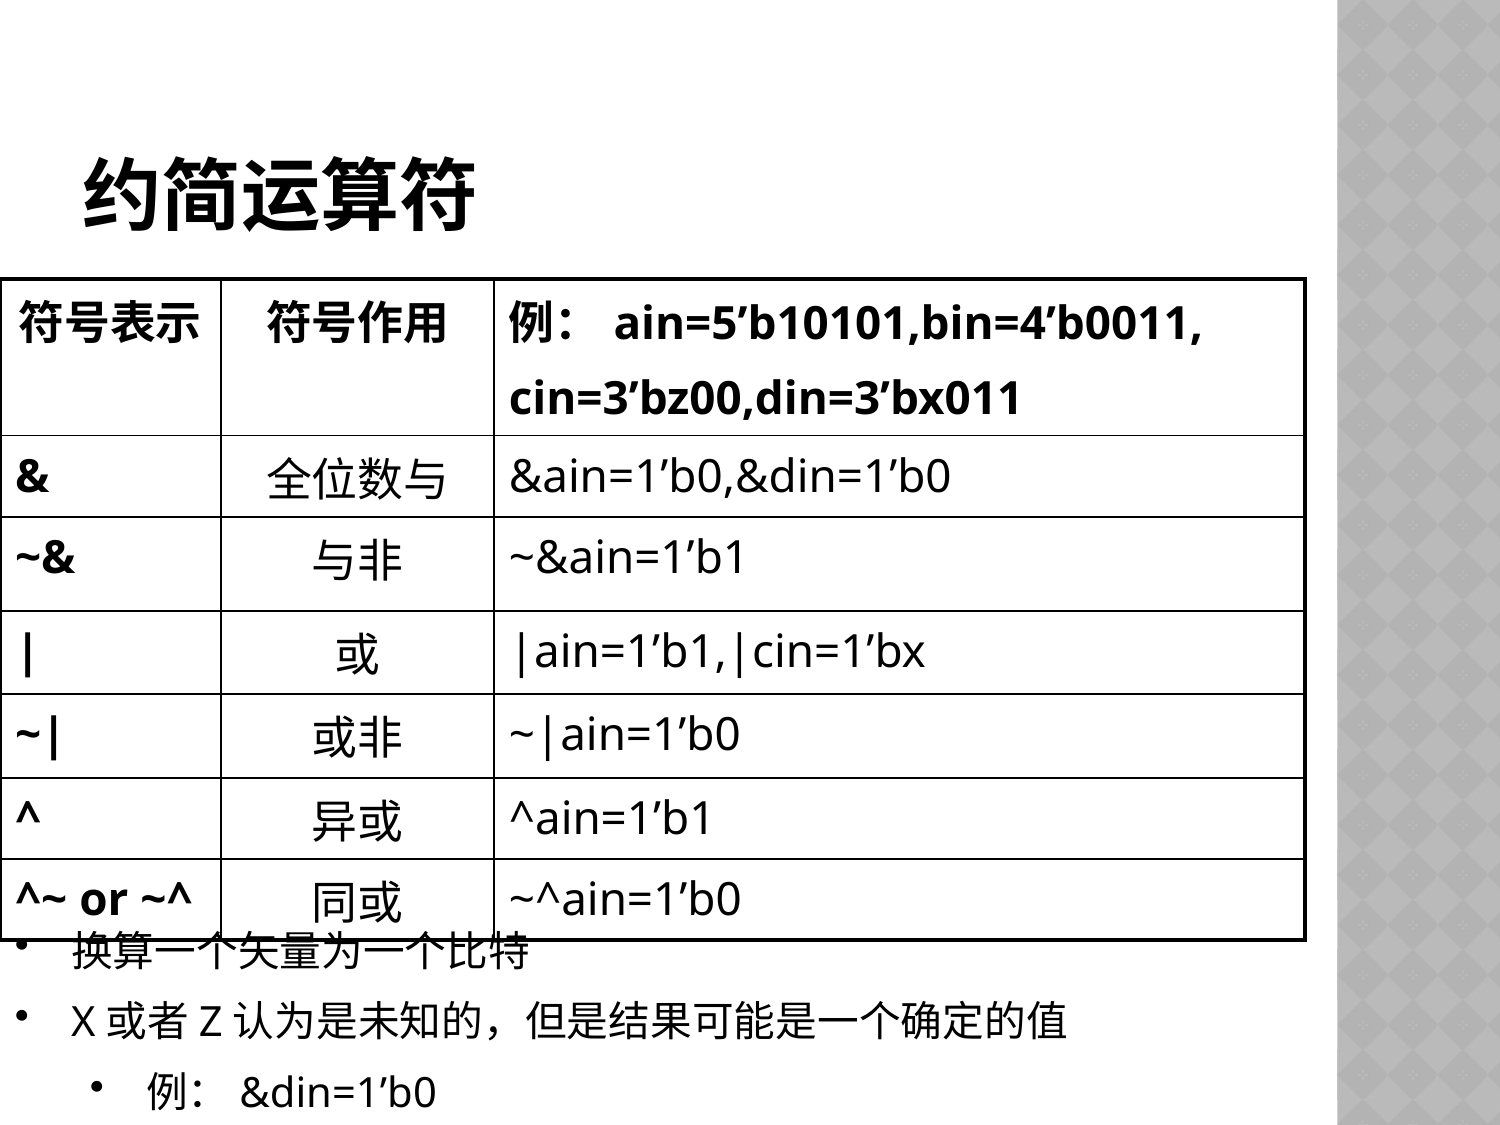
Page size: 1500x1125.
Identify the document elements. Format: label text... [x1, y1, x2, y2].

table_cell 或非 [222, 695, 493, 777]
table_cell ~|ain=1’b0 [495, 695, 1303, 777]
table_cell ~| [2, 695, 220, 777]
table_cell ^ain=1’b1 [495, 779, 1303, 858]
table_cell 全位数与 [222, 436, 493, 516]
text_box [1337, 0, 1500, 1125]
table_cell ~^ain=1’b0 [495, 860, 1303, 938]
table_cell 同或 [222, 860, 493, 916]
table_cell ^ [2, 779, 220, 858]
table_cell | [2, 612, 220, 693]
table_cell ~& [2, 518, 220, 610]
table_cell & [2, 436, 220, 516]
table_cell 与非 [222, 518, 493, 610]
table_cell ~&ain=1’b1 [495, 518, 1303, 610]
table_cell 异或 [222, 779, 493, 858]
table_cell &ain=1’b0,&din=1’b0 [495, 436, 1303, 516]
title 约简运算符 [75, 52, 1263, 241]
table_cell 或 [222, 612, 493, 693]
table_header 符号表示 [2, 281, 220, 435]
table_cell ^~ or ~^ [2, 860, 220, 916]
text_box 换算一个矢量为一个比特 X或者Z认为是未知的，但是结果可能是一个确定的值 例：&din=1’b0 [0, 916, 1252, 1124]
table_cell |ain=1’b1,|cin=1’bx [495, 612, 1303, 693]
table_header 符号作用 [222, 281, 493, 435]
table_header 例：ain=5’b10101,bin=4’b0011, cin=3’bz00,din=3’bx011 [495, 281, 1303, 435]
